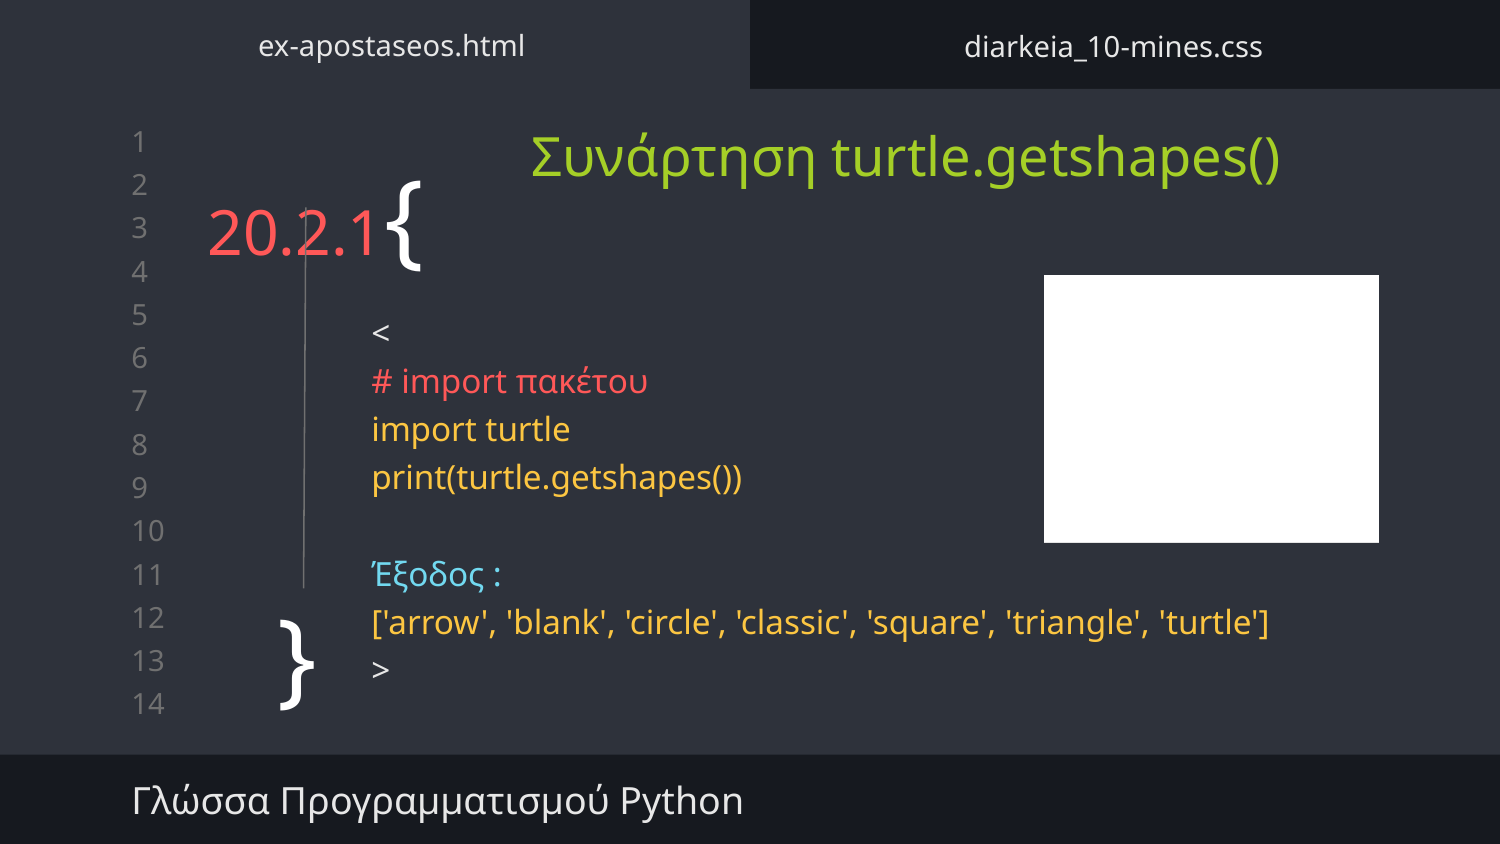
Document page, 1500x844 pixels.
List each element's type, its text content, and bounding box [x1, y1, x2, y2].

subtitle ex-apostaseos.html [16, 15, 767, 74]
title 20.2.1{ [161, 123, 470, 305]
subtitle < # import πακέτου import turtle print(turtle.getshapes()) Έξοδος : ['arrow', 'blank', 'circle', 'classic', 'square', 'triangle', 'turtle'] > [356, 404, 1407, 598]
picture [1044, 275, 1379, 543]
text_box } [262, 588, 346, 717]
subtitle Γλώσσα Προγραμματισμού Python [116, 770, 915, 829]
title Συνάρτηση turtle.getshapes() [516, 111, 1407, 199]
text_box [303, 207, 307, 589]
subtitle diarkeia_10-mines.css [738, 16, 1489, 75]
